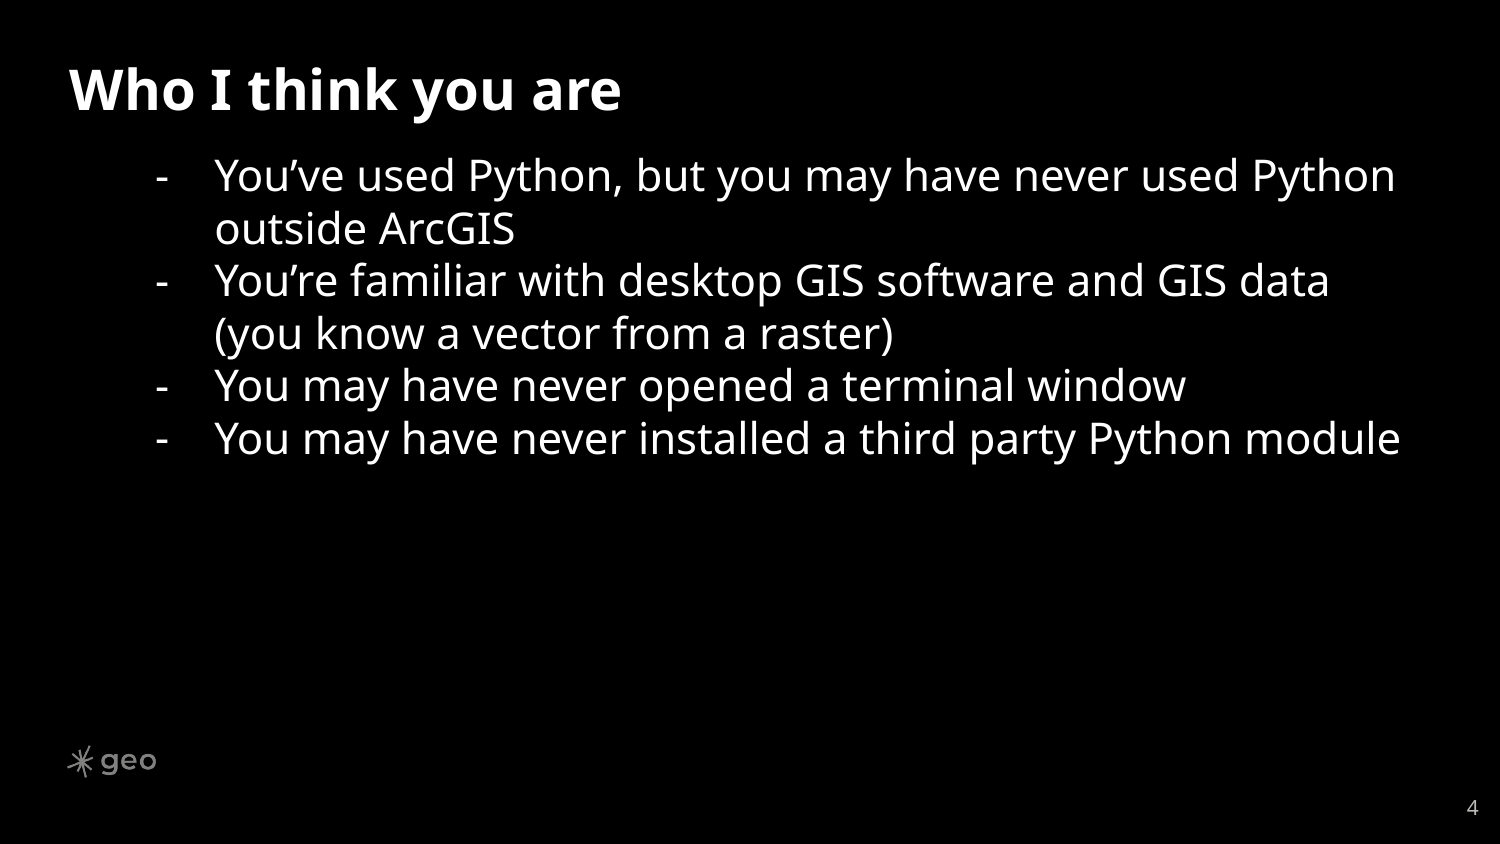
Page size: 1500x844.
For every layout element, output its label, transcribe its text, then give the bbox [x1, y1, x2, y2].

slide_number ‹#› [1403, 779, 1494, 844]
picture [67, 745, 156, 778]
title Who I think you are [66, 50, 987, 133]
list You’ve used Python, but you may have never used Python outside ArcGIS You’re familiar with desktop GIS software and GIS data (you know a vector from a raster) You may have never opened a terminal window You may have never installed a third party Python module [135, 144, 1429, 717]
